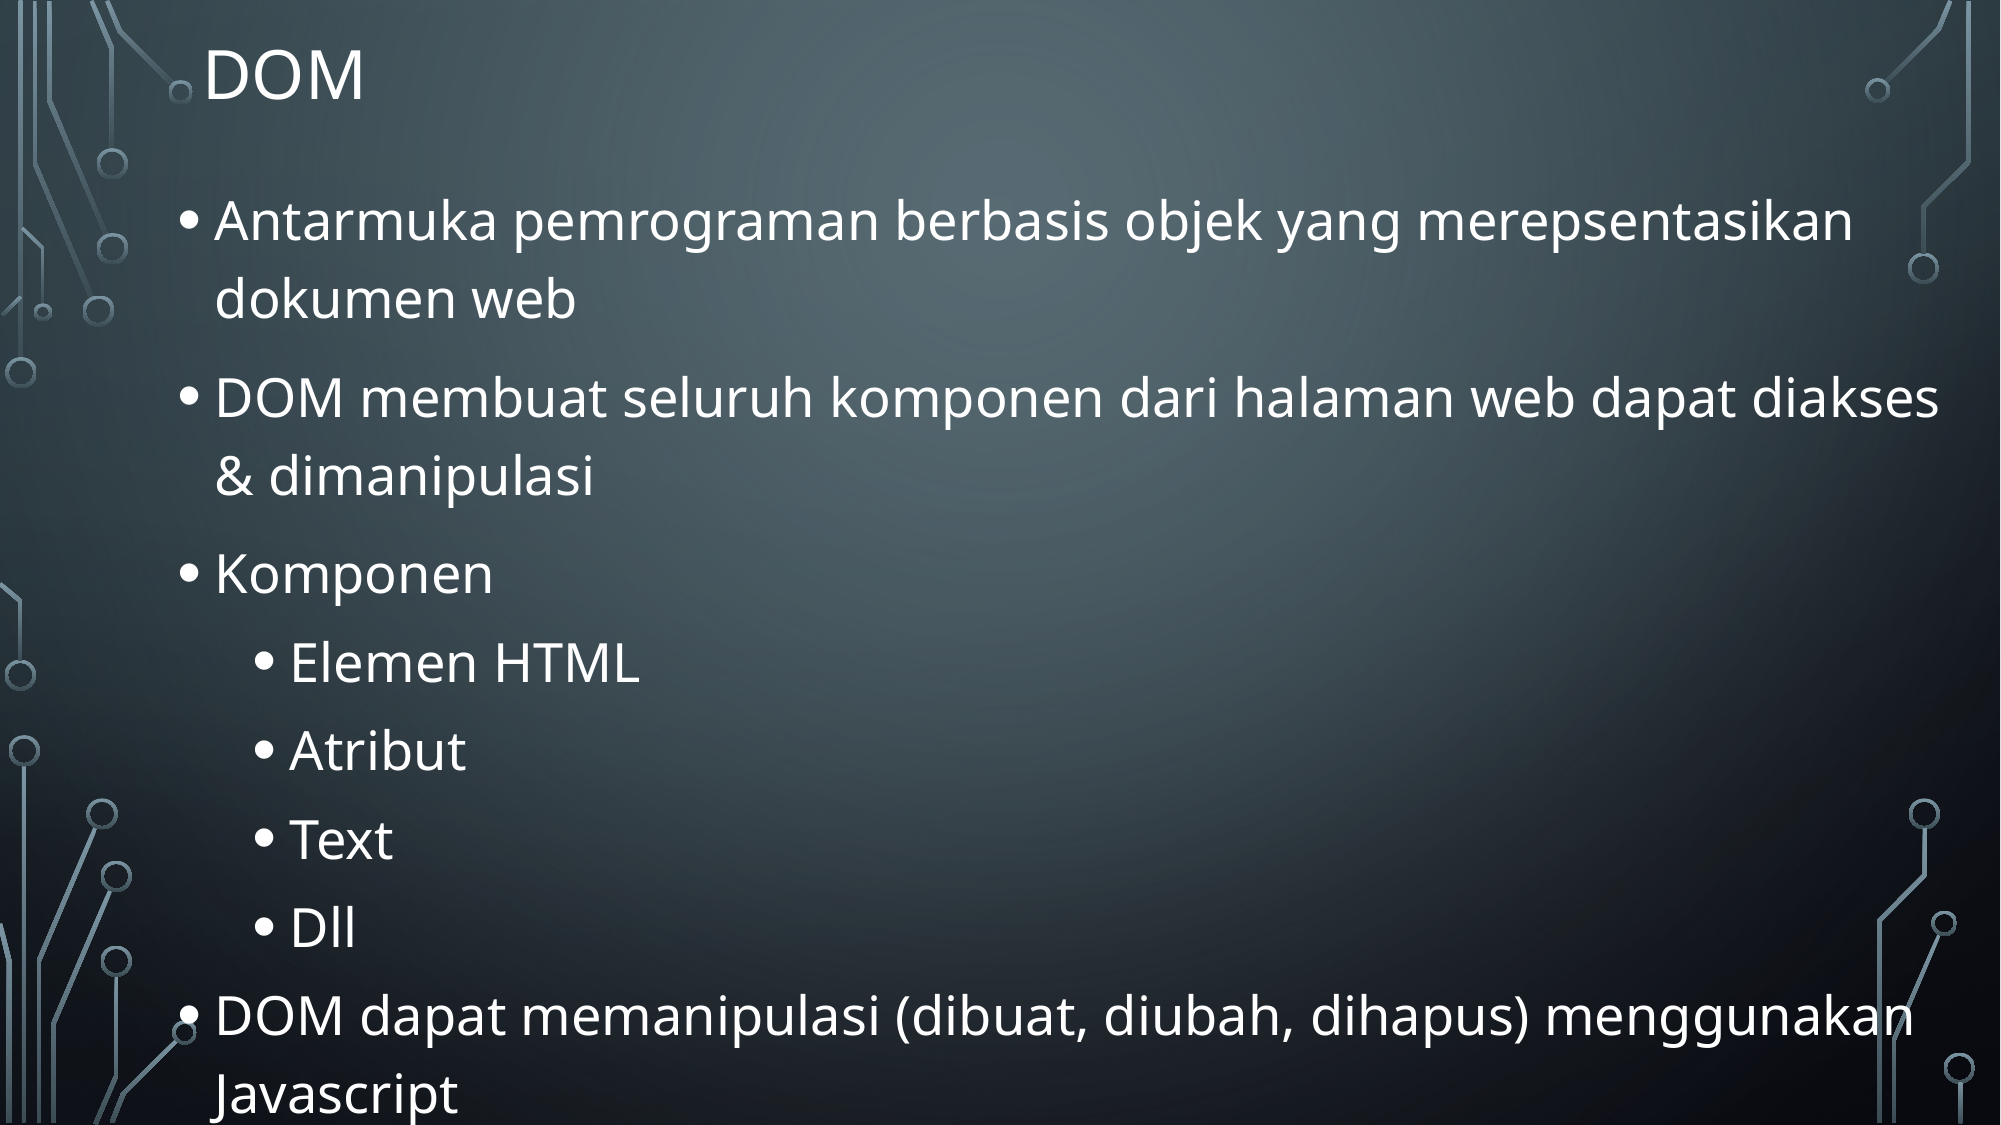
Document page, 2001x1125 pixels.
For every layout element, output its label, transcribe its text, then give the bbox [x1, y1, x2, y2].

list Antarmuka pemrograman berbasis objek yang merepsentasikan dokumen web DOM membuat seluruh komponen dari halaman web dapat diakses & dimanipulasi Komponen Elemen HTML Atribut Text Dll DOM dapat memanipulasi (dibuat, diubah, dihapus) menggunakan Javascript [162, 165, 1963, 1091]
title DOM [187, 32, 407, 122]
